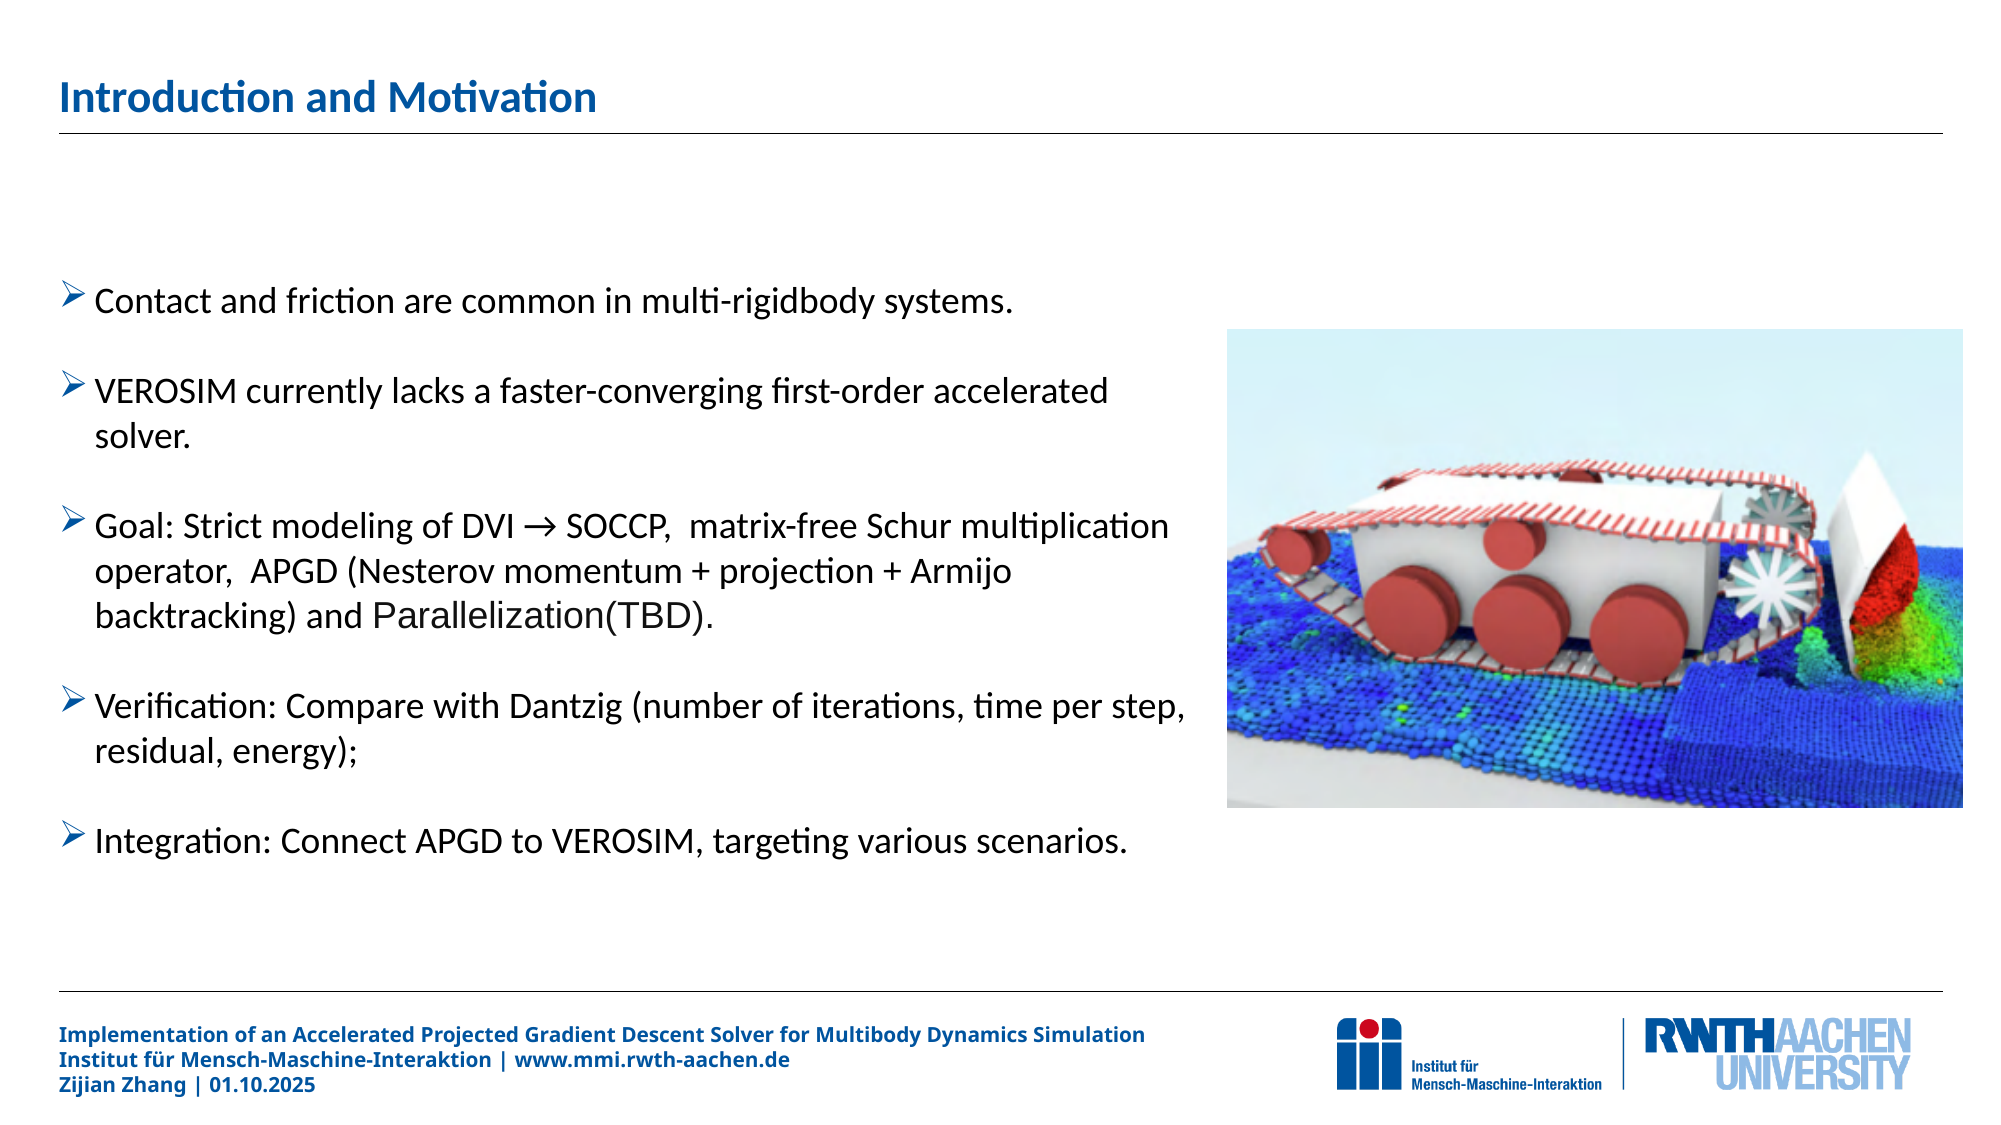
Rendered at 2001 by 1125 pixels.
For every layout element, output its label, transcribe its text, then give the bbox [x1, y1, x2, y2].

picture [1318, 998, 1927, 1110]
title Introduction and Motivation [59, 33, 1943, 123]
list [1227, 329, 1963, 808]
list Contact and friction are common in multi-rigidbody systems. VEROSIM currently lacks a faster-converging first-order accelerated solver. Goal: Strict modeling of DVI → SOCCP, matrix-free Schur multiplication operator, APGD (Nesterov momentum + projection + Armijo backtracking) and Parallelization(TBD). Verification: Compare with Dantzig (number of iterations, time per step, residual, energy); Integration: Connect APGD to VEROSIM, targeting various scenarios. [59, 276, 1192, 931]
